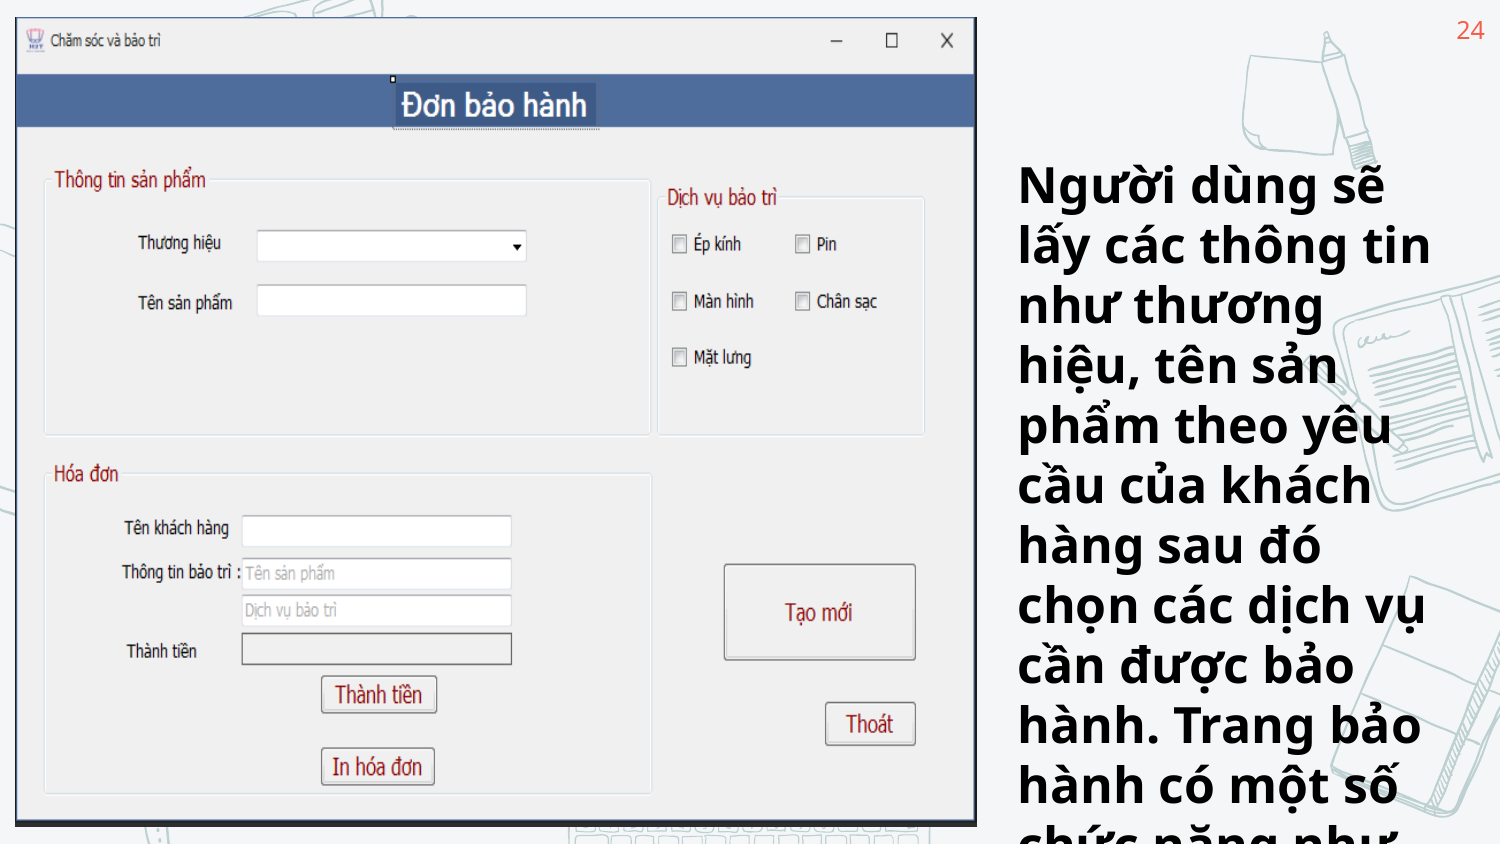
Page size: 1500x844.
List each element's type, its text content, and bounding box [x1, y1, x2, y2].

text_box Người dùng sẽ lấy các thông tin như thương hiệu, tên sản phẩm theo yêu cầu của khách hàng sau đó chọn các dịch vụ cần được bảo hành. Trang bảo hành có một số chức năng như tính tiền,tạo mới, xuất hóa đơn. [1002, 145, 1453, 844]
picture [15, 16, 977, 827]
slide_number 24 [1435, 0, 1500, 53]
